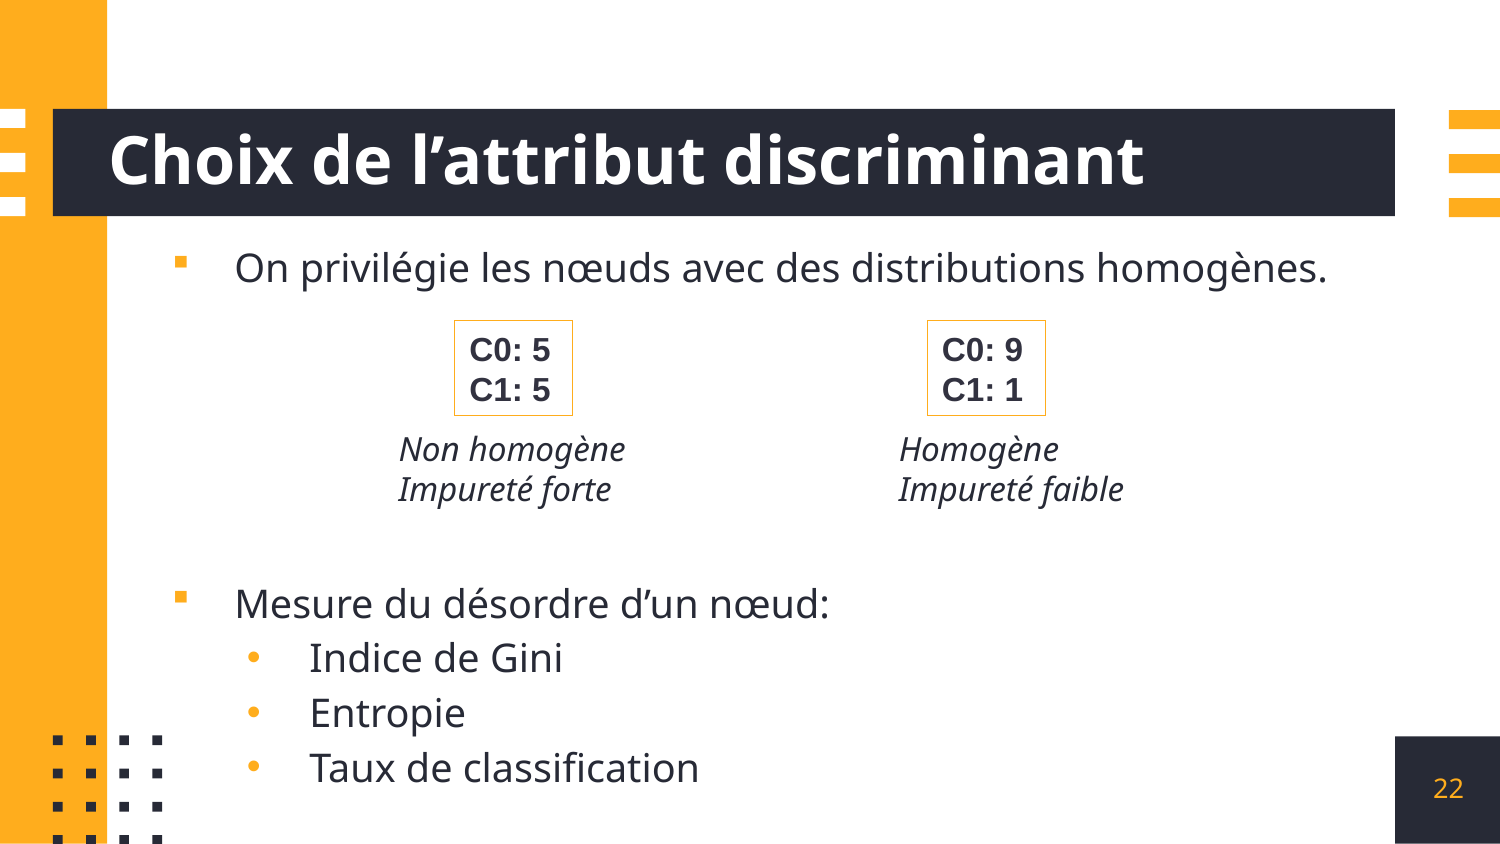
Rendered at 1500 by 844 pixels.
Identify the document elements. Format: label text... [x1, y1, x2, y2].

title Choix de l’attribut discriminant [108, 108, 1396, 217]
slide_number 22 [1395, 736, 1500, 844]
text_box Homogène Impureté faible [883, 420, 1181, 515]
text_box C0: 5 C1: 5 [454, 320, 573, 416]
text_box C0: 9 C1: 1 [927, 320, 1046, 416]
text_box Non homogène Impureté forte [383, 420, 680, 515]
list On privilégie les nœuds avec des distributions homogènes. Mesure du désordre d’un nœud: Indice de Gini Entropie Taux de classification [159, 236, 1396, 812]
